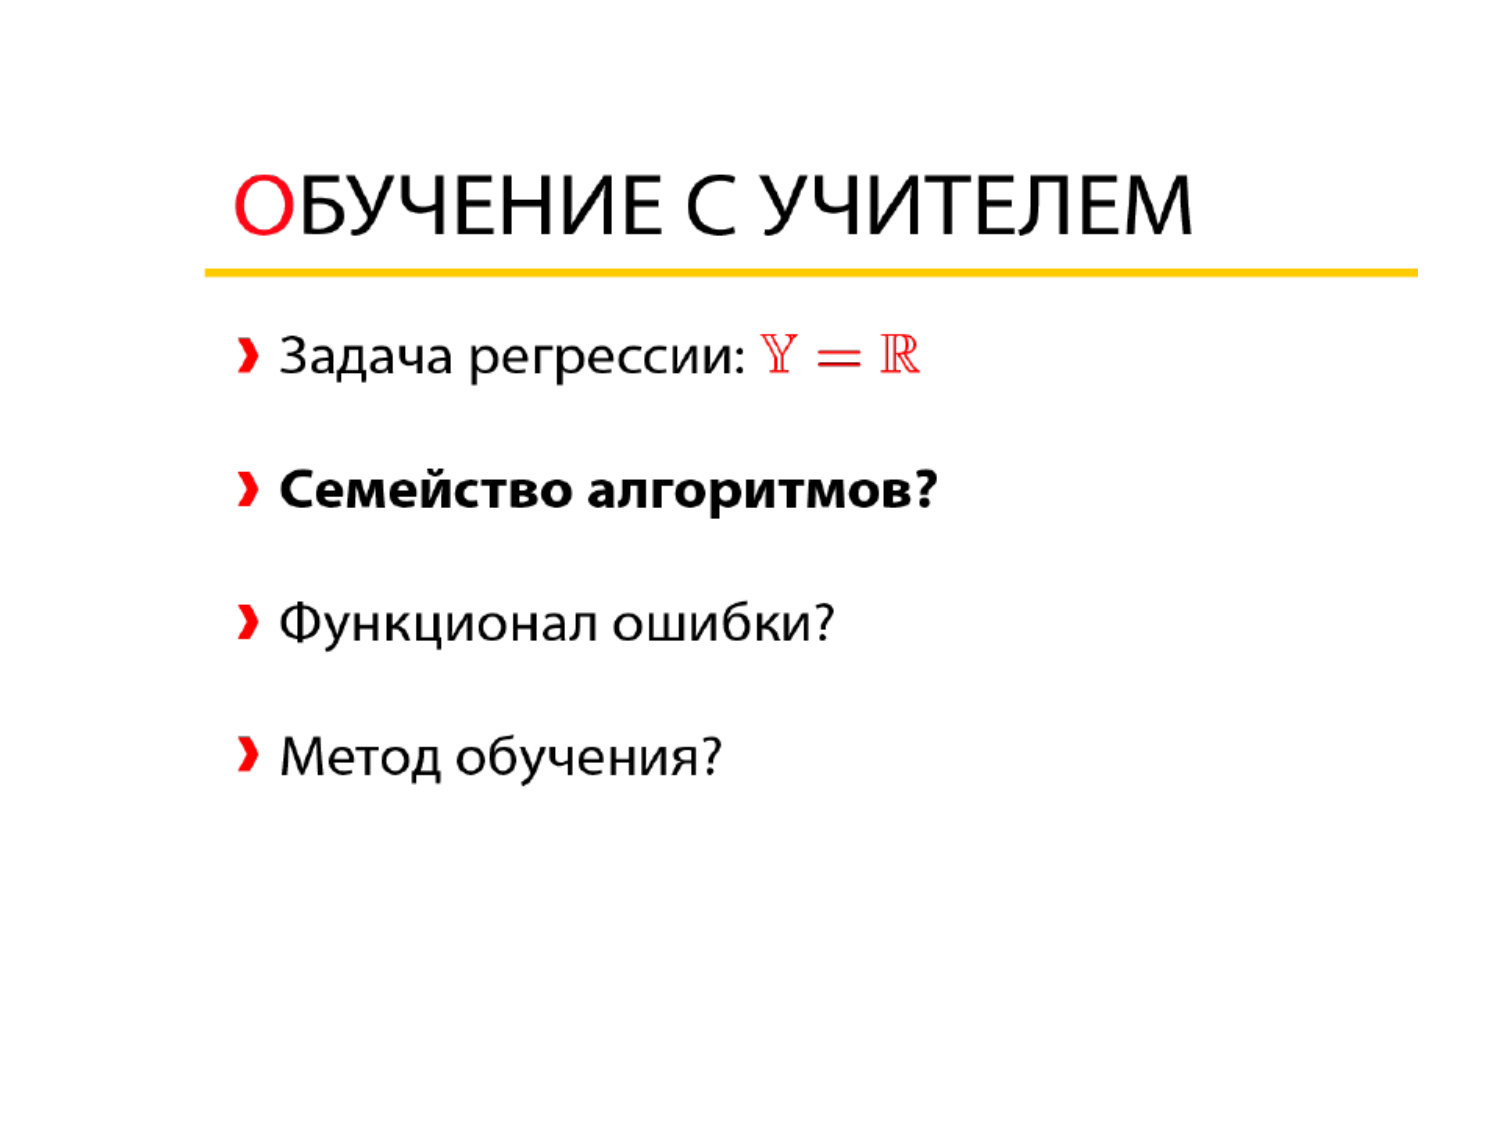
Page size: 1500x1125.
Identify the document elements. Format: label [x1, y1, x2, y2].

picture [81, 138, 1419, 987]
